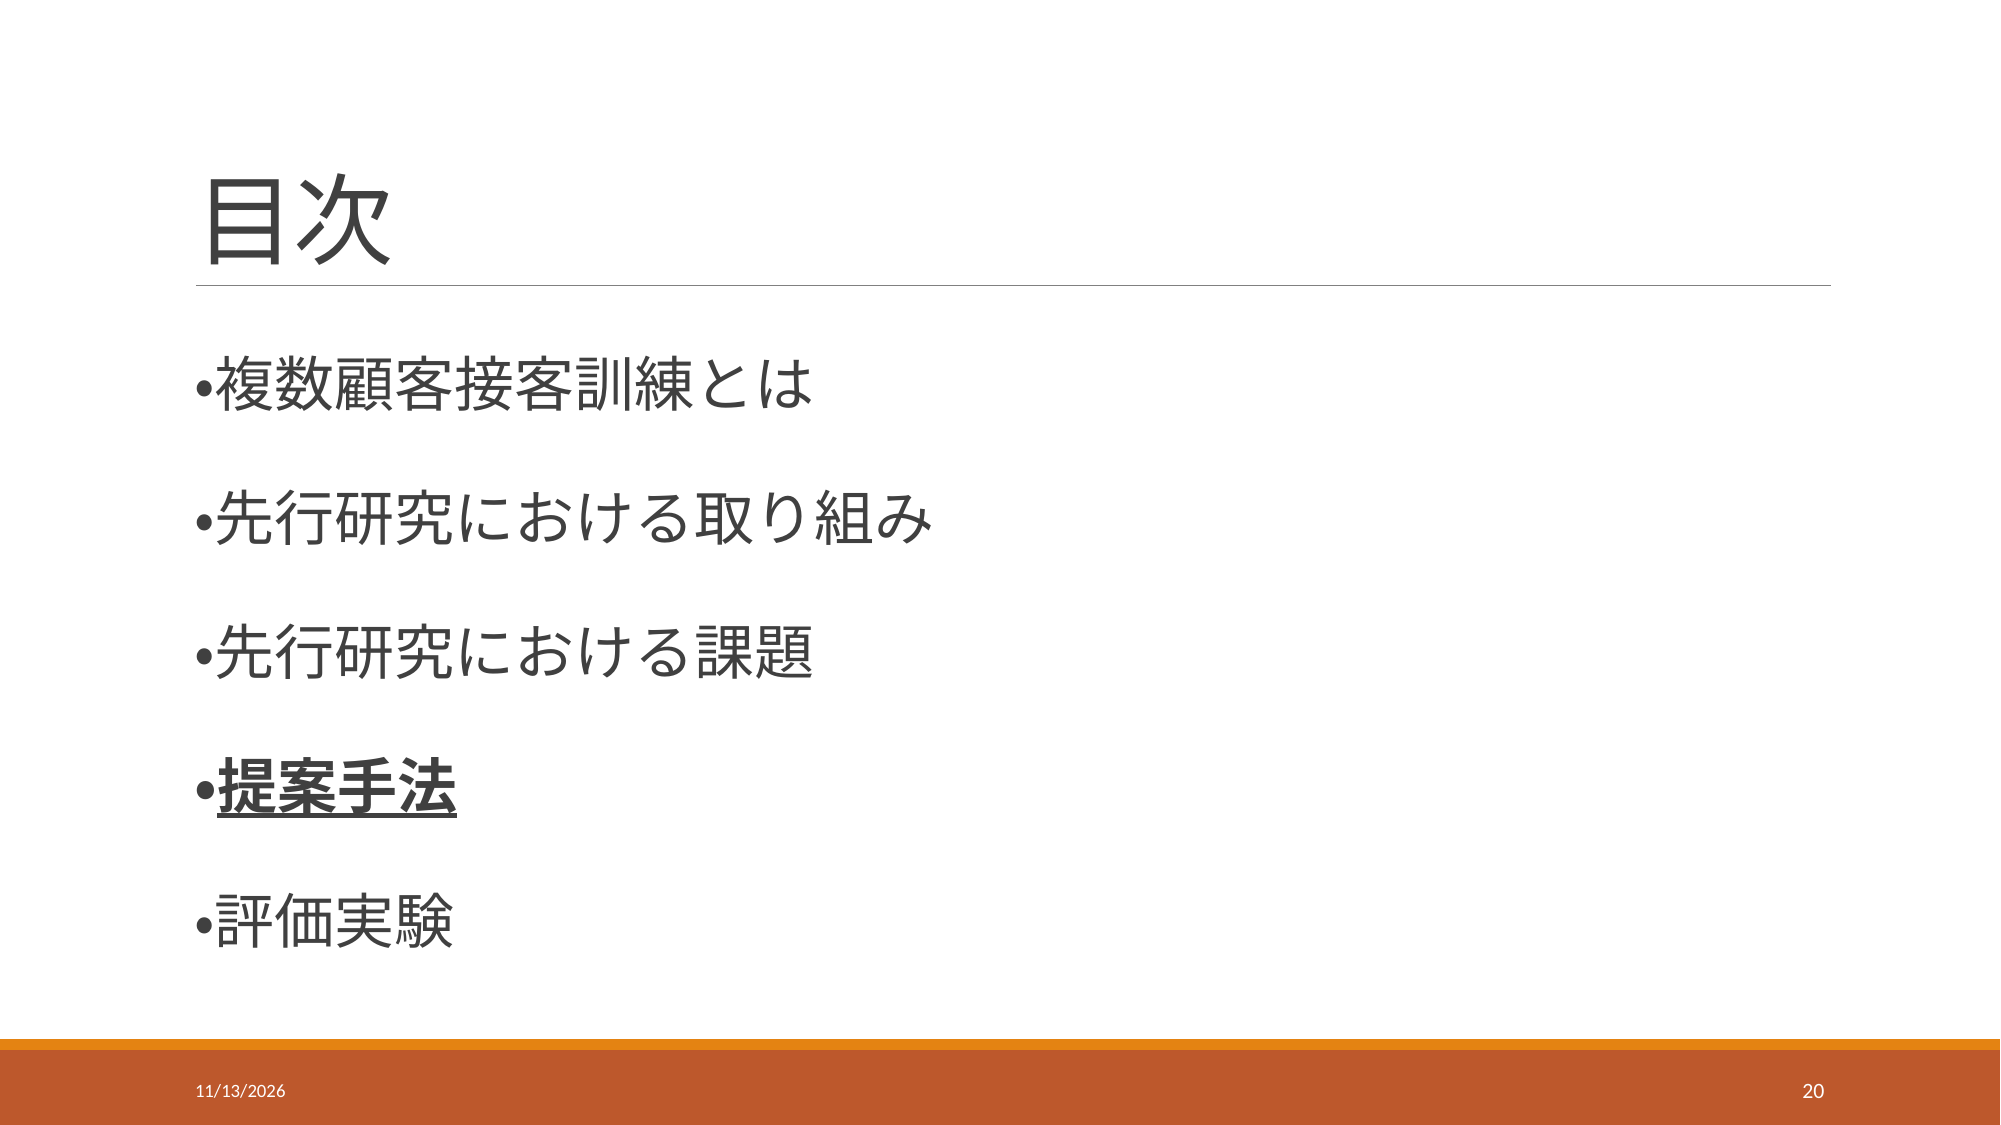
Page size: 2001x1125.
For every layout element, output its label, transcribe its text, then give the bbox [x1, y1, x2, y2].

list ・複数顧客接客訓練とは ・先行研究における取り組み ・先行研究における課題 ・提案手法 ・評価実験 [180, 302, 1830, 963]
title 目次 [180, 47, 1830, 285]
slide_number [180, 1059, 586, 1120]
slide_number 20 [1624, 1059, 1840, 1120]
